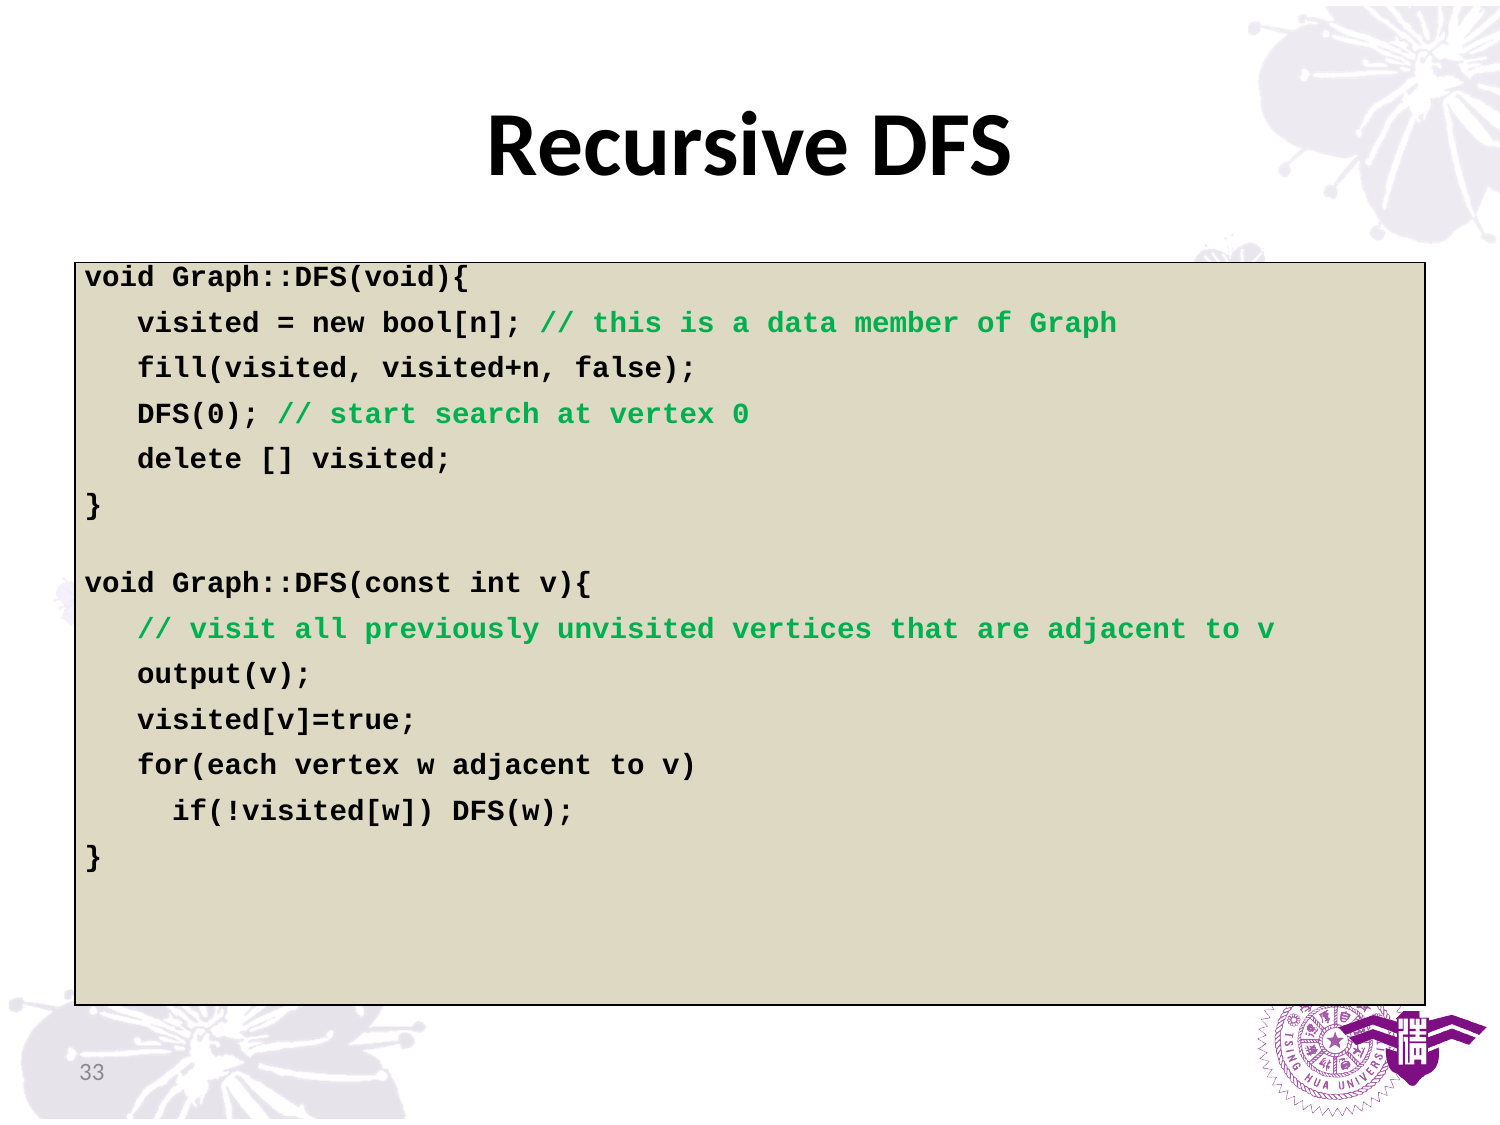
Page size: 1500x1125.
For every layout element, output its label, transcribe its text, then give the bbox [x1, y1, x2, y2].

picture [0, 6, 1500, 1119]
title Recursive DFS [75, 45, 1425, 233]
table_header void Graph::DFS(void){ visited = new bool[n]; // this is a data member of Graph fill(visited, visited+n, false); DFS(0); // start search at vertex 0 delete [] visited; } void Graph::DFS(const int v){ // visit all previously unvisited vertices that are adjacent to v output(v); visited[v]=true; for(each vertex w adjacent to v) if(!visited[w]) DFS(w); } [76, 263, 1424, 1004]
slide_number 33 [0, 1040, 120, 1101]
